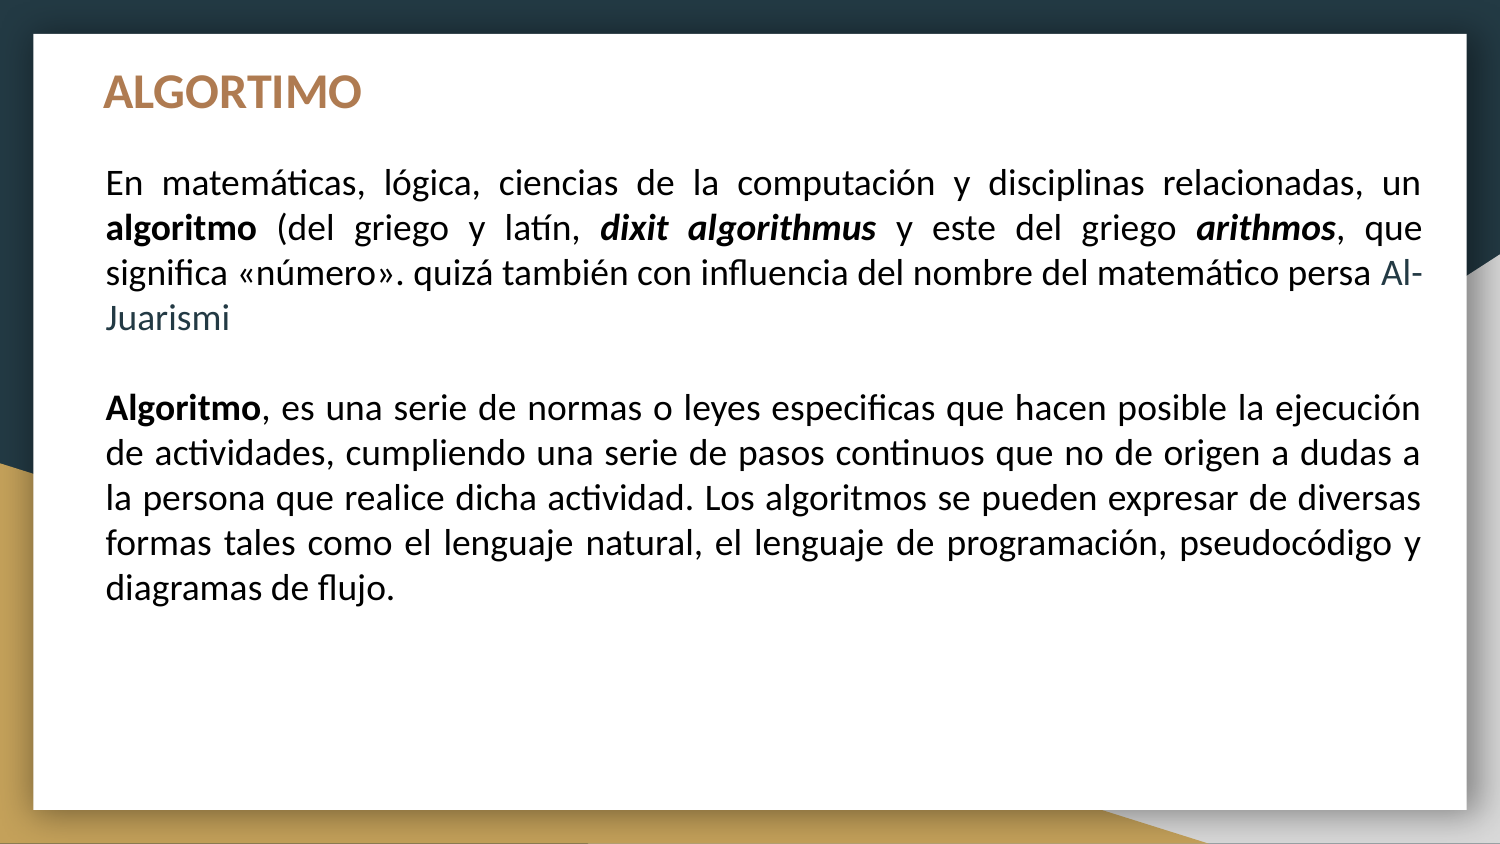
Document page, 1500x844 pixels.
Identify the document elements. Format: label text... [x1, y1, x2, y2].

text_box En matemáticas, lógica, ciencias de la computación y disciplinas relacionadas, un algoritmo (del griego y latín, dixit algorithmus y este del griego arithmos, que significa «número». quizá también con influencia del nombre del matemático persa Al-Juarismi Algoritmo, es una serie de normas o leyes especificas que hacen posible la ejecución de actividades, cumpliendo una serie de pasos continuos que no de origen a dudas a la persona que realice dicha actividad. Los algoritmos se pueden expresar de diversas formas tales como el lenguaje natural, el lenguaje de programación, pseudocódigo y diagramas de flujo. [90, 150, 1438, 615]
title ALGORTIMO [88, 43, 1424, 150]
